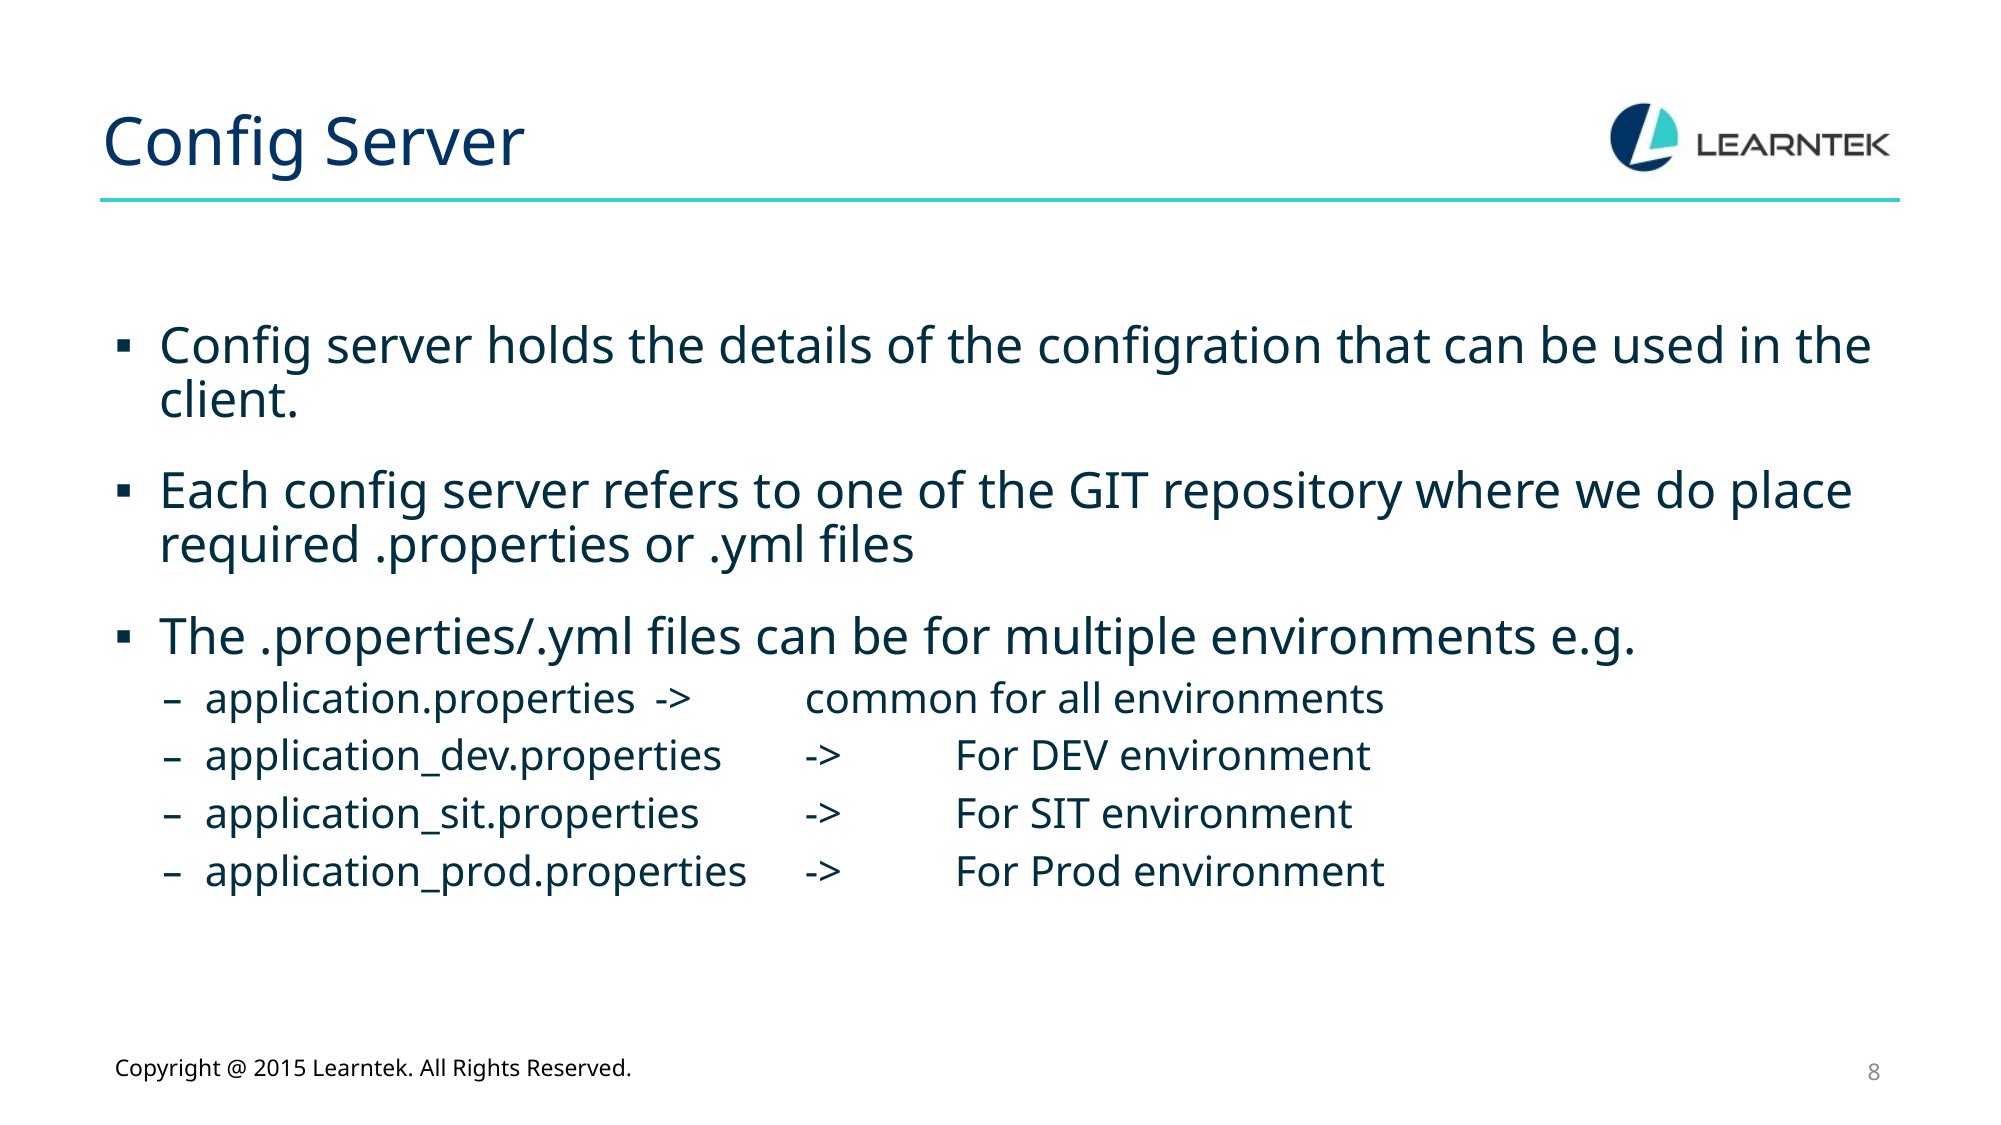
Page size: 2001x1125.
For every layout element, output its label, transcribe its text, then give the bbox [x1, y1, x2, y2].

title Config Server [87, 20, 1513, 188]
slide_number 8 [1708, 1050, 1896, 1096]
picture [1600, 92, 1901, 183]
list Config server holds the details of the configration that can be used in the client. Each config server refers to one of the GIT repository where we do place required .properties or .yml files The .properties/.yml files can be for multiple environments e.g. application.properties -> common for all environments application_dev.properties -> For DEV environment application_sit.properties -> For SIT environment application_prod.properties -> For Prod environment [99, 312, 1901, 1013]
footer Copyright @ 2015 Learntek. All Rights Reserved. [99, 1044, 1138, 1090]
